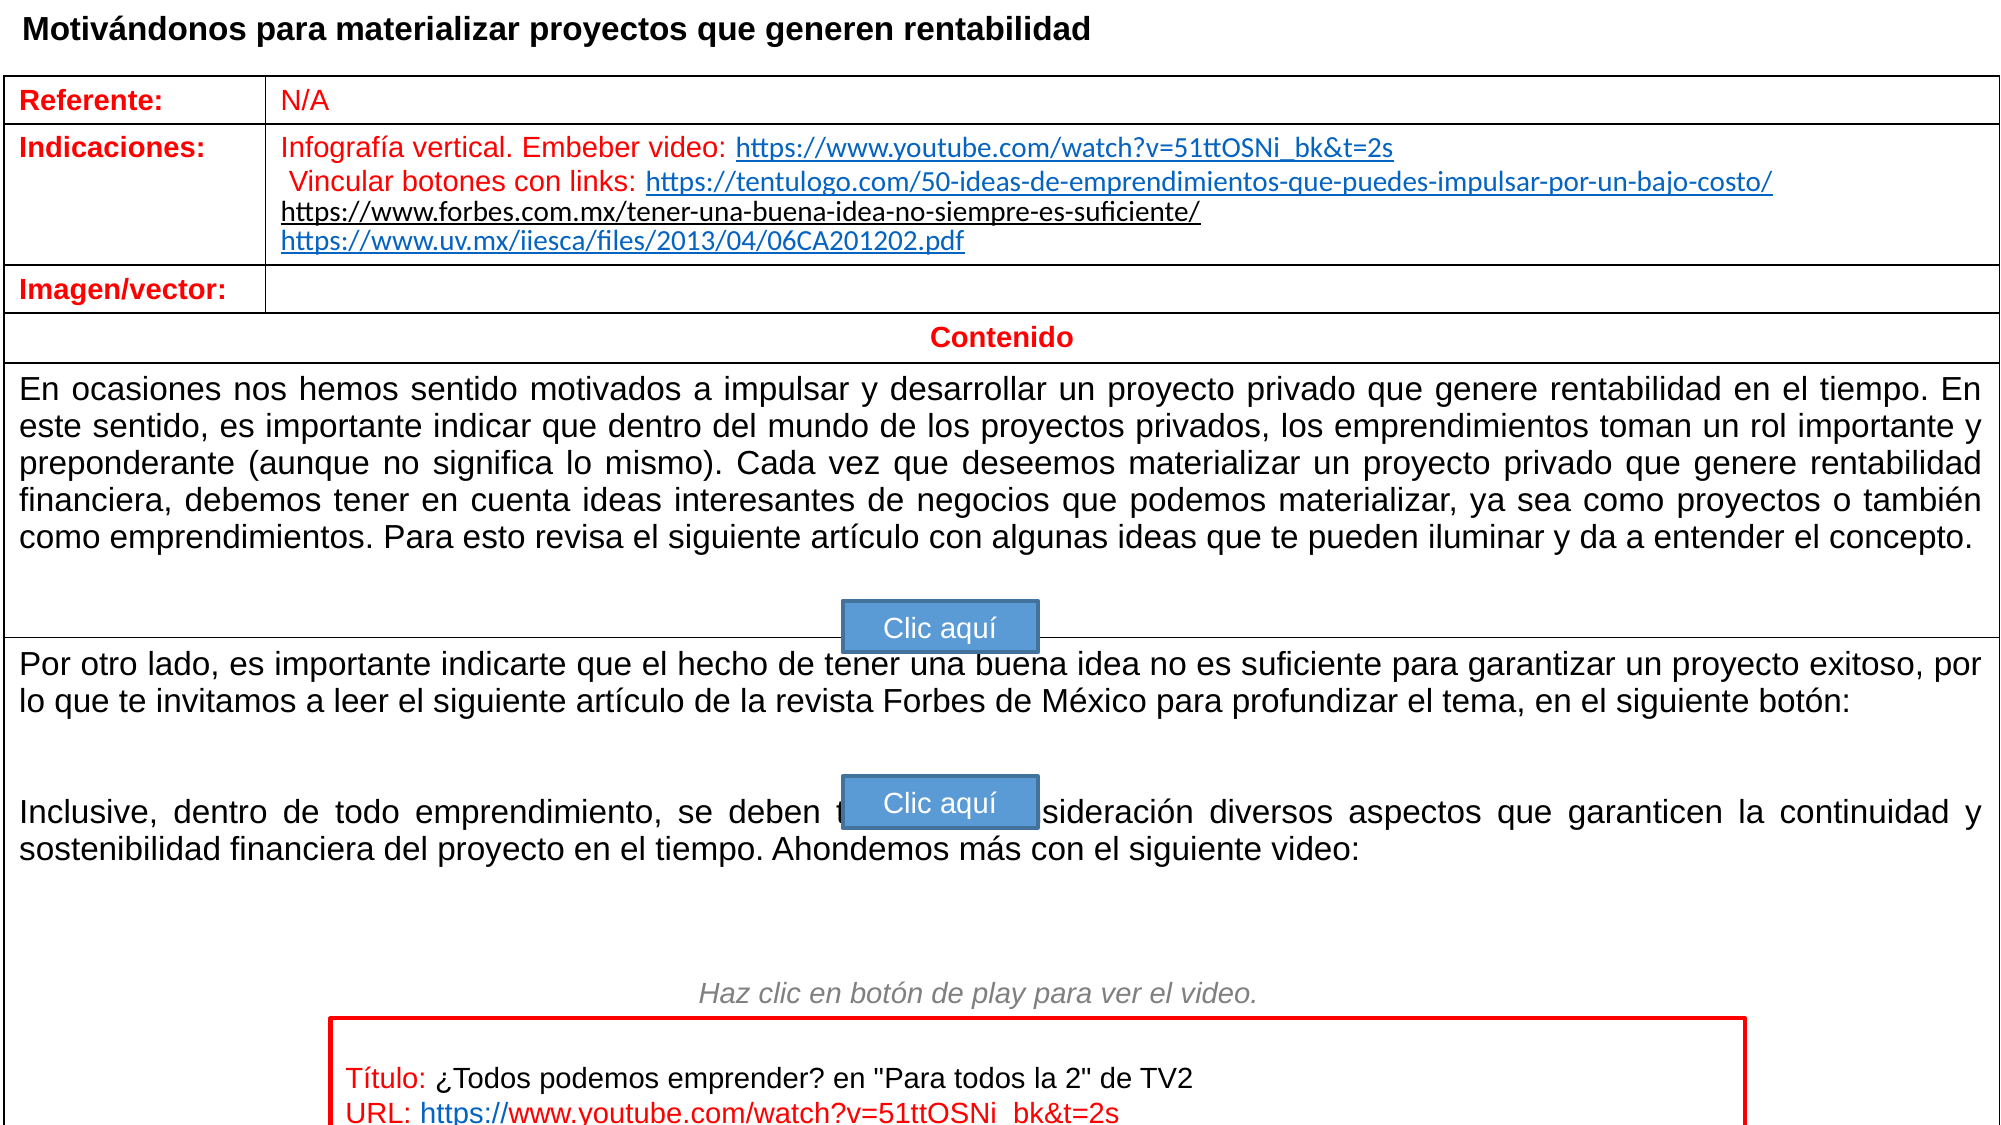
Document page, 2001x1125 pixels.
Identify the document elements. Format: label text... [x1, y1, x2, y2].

table_cell En ocasiones nos hemos sentido motivados a impulsar y desarrollar un proyecto privado que genere rentabilidad en el tiempo. En este sentido, es importante indicar que dentro del mundo de los proyectos privados, los emprendimientos toman un rol importante y preponderante (aunque no significa lo mismo). Cada vez que deseemos materializar un proyecto privado que genere rentabilidad financiera, debemos tener en cuenta ideas interesantes de negocios que podemos materializar, ya sea como proyectos o también como emprendimientos. Para esto revisa el siguiente artículo con algunas ideas que te pueden iluminar y da a entender el concepto. [5, 364, 1999, 637]
text_box Clic aquí [841, 599, 1040, 654]
text_box Motivándonos para materializar proyectos que generen rentabilidad [7, 0, 1109, 55]
table_cell Indicaciones: [5, 125, 265, 264]
text_box Clic aquí [841, 774, 1040, 830]
table_header N/A [266, 77, 1999, 123]
text_box Haz clic en botón de play para ver el video. [683, 967, 1275, 1018]
table_cell Por otro lado, es importante indicarte que el hecho de tener una buena idea no es suficiente para garantizar un proyecto exitoso, por lo que te invitamos a leer el siguiente artículo de la revista Forbes de México para profundizar el tema, en el siguiente botón: Inclusive, dentro de todo emprendimiento, se deben tomar en consideración diversos aspectos que garanticen la continuidad y sostenibilidad financiera del proyecto en el tiempo. Ahondemos más con el siguiente video: [5, 638, 1999, 1125]
table_cell Imagen/vector: [5, 266, 265, 312]
table_cell Contenido [5, 314, 1999, 362]
table_cell [266, 266, 1999, 312]
table_header Referente: [5, 77, 265, 123]
text_box Título: ¿Todos podemos emprender? en "Para todos la 2" de TV2 URL: https://www.youtube.com/watch?v=51ttOSNi_bk&t=2s Información: Raimon Samsó, autor. 2015. [Archivo de video]. Recuperado de: https://www.youtube.com/watch?v=51ttOSNi_bk&t=2s [328, 1016, 1747, 1125]
table_cell Infografía vertical. Embeber video: https://www.youtube.com/watch?v=51ttOSNi_bk&t=2s Vincular botones con links: https://tentulogo.com/50-ideas-de-emprendimientos-que-puedes-impulsar-por-un-bajo-costo/ https://www.forbes.com.mx/tener-una-buena-idea-no-siempre-es-suficiente/ https://www.uv.mx/iiesca/files/2013/04/06CA201202.pdf [266, 125, 1999, 264]
